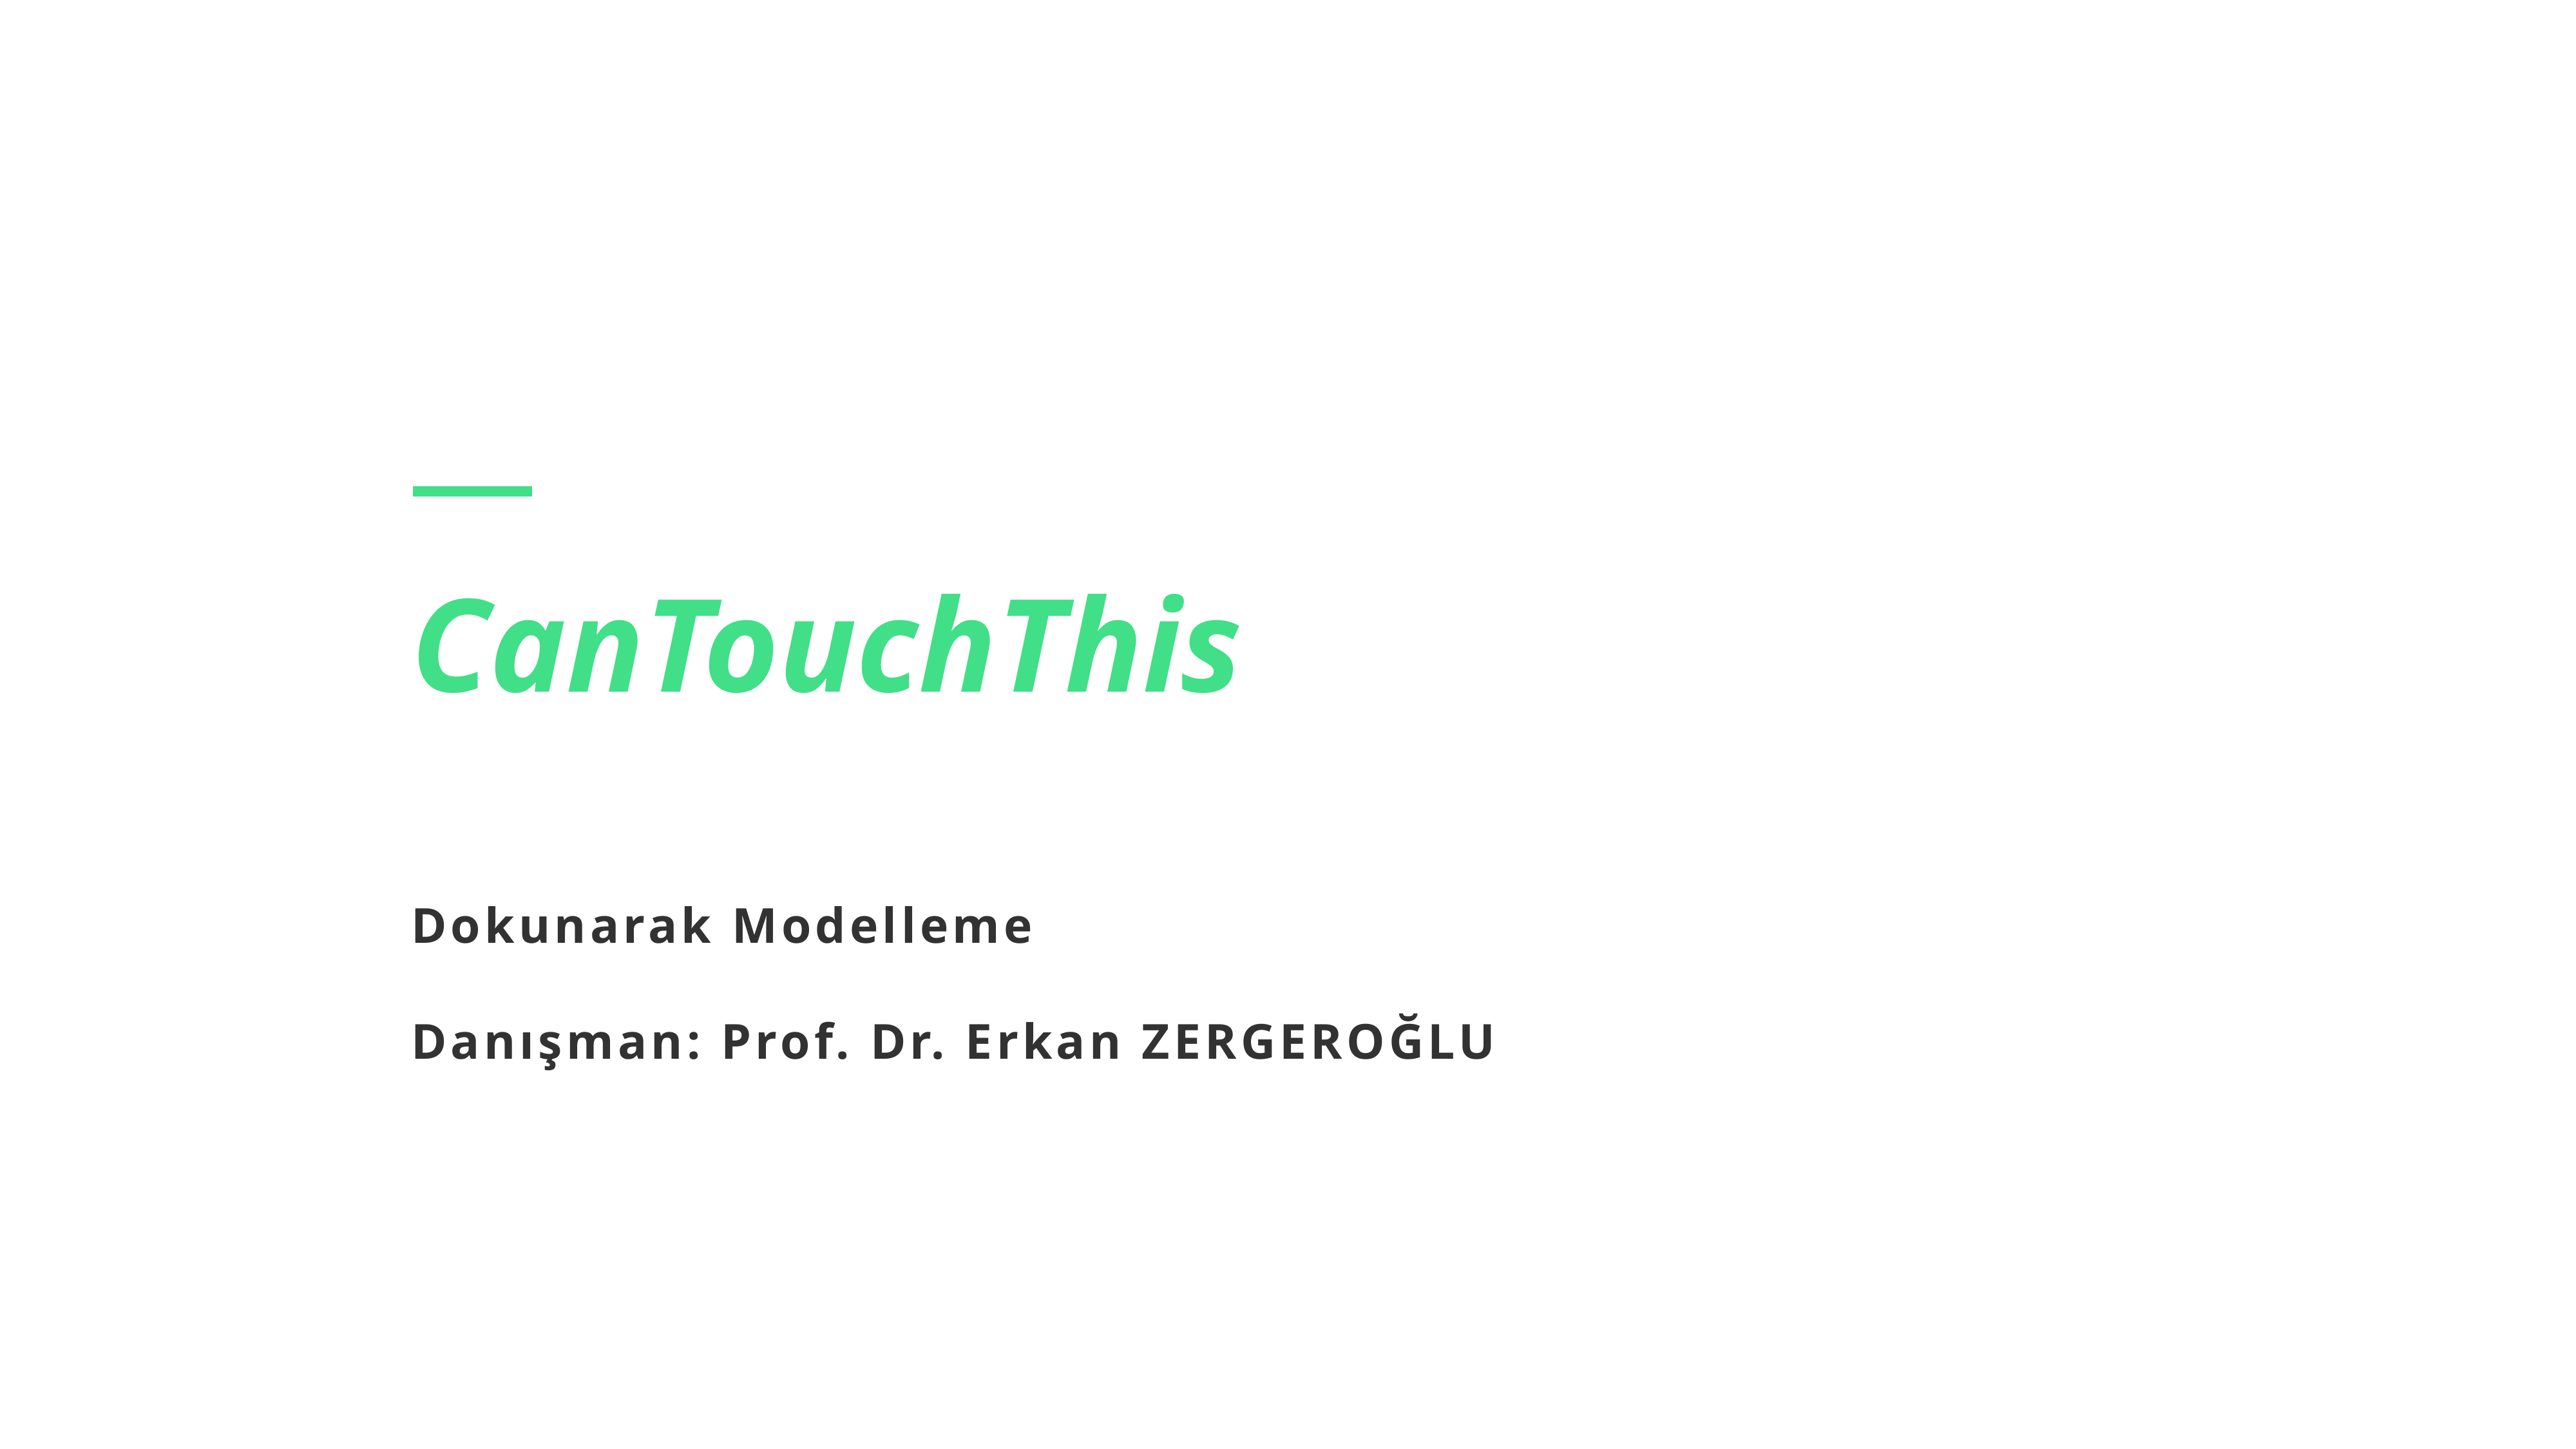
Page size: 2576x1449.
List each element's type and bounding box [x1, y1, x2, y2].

text_box [412, 485, 534, 498]
text_box [401, 558, 2256, 1039]
